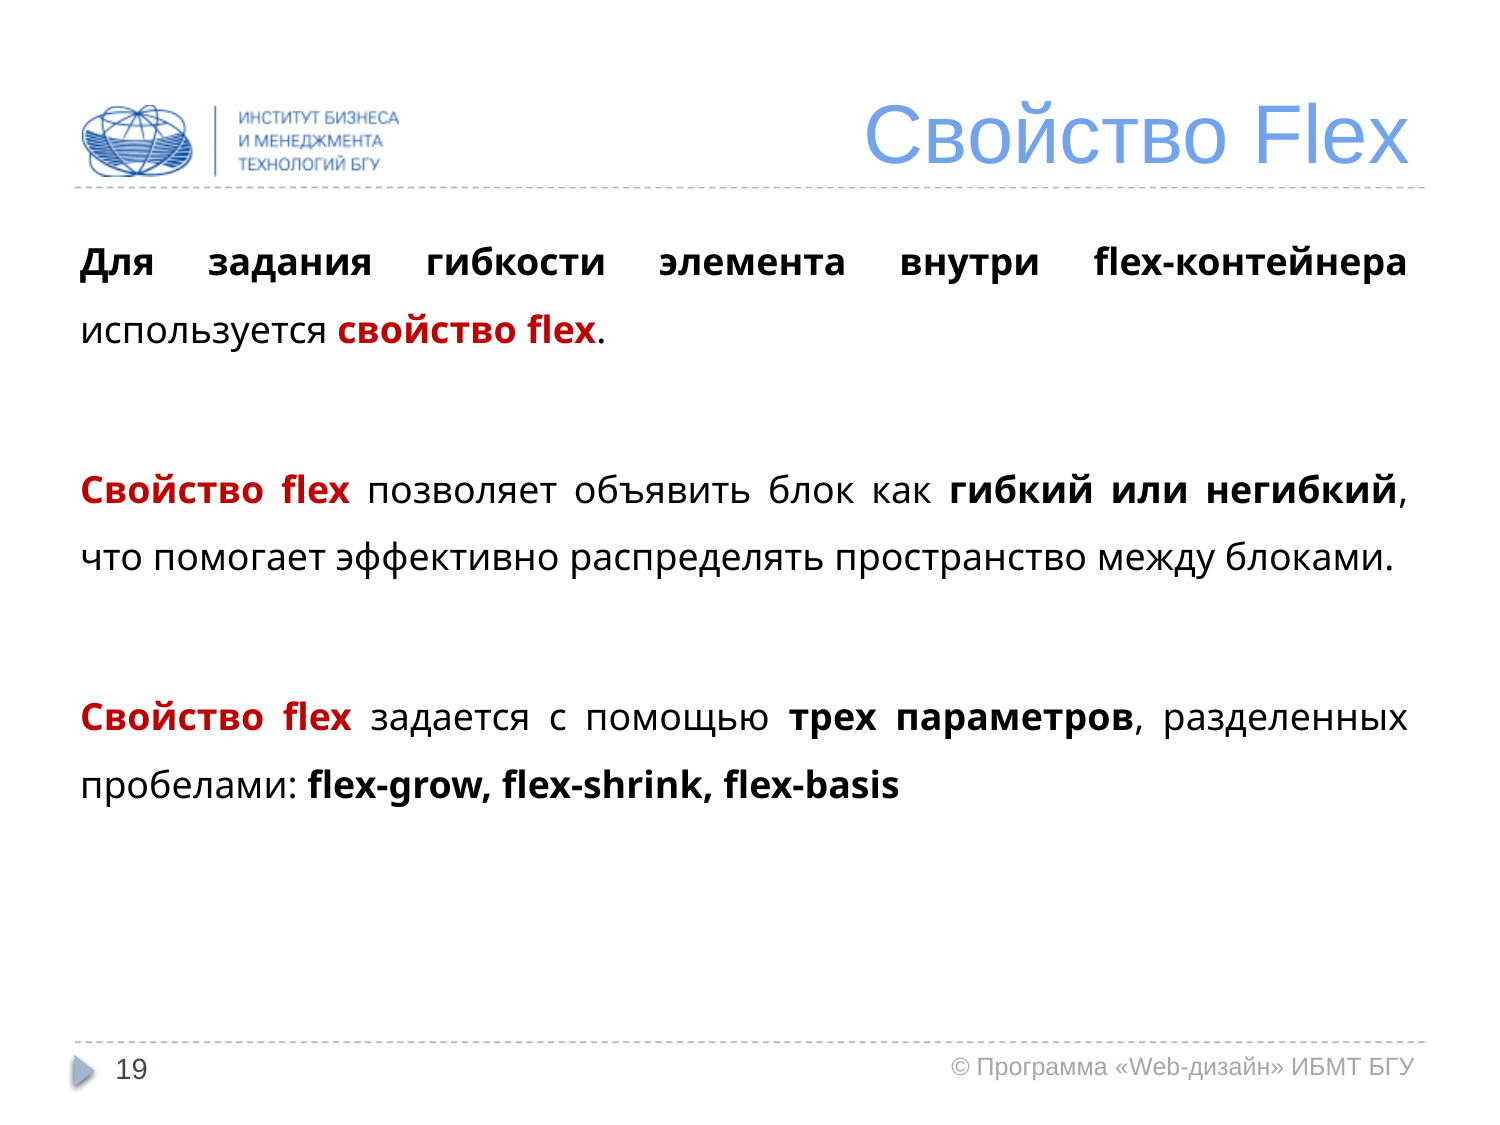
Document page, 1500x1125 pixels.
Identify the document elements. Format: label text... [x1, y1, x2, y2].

slide_number 19 [100, 1042, 426, 1103]
title Свойство Flex [75, 37, 1425, 188]
text_box [230, 282, 261, 343]
list Для задания гибкости элемента внутри flex-контейнера используется свойство flex. Свойство flex позволяет объявить блок как гибкий или негибкий, что помогает эффективно распределять пространство между блоками. Свойство flex задается с помощью трех параметров, разделенных пробелами: flex-grow, flex-shrink, flex-basis [64, 208, 1424, 965]
